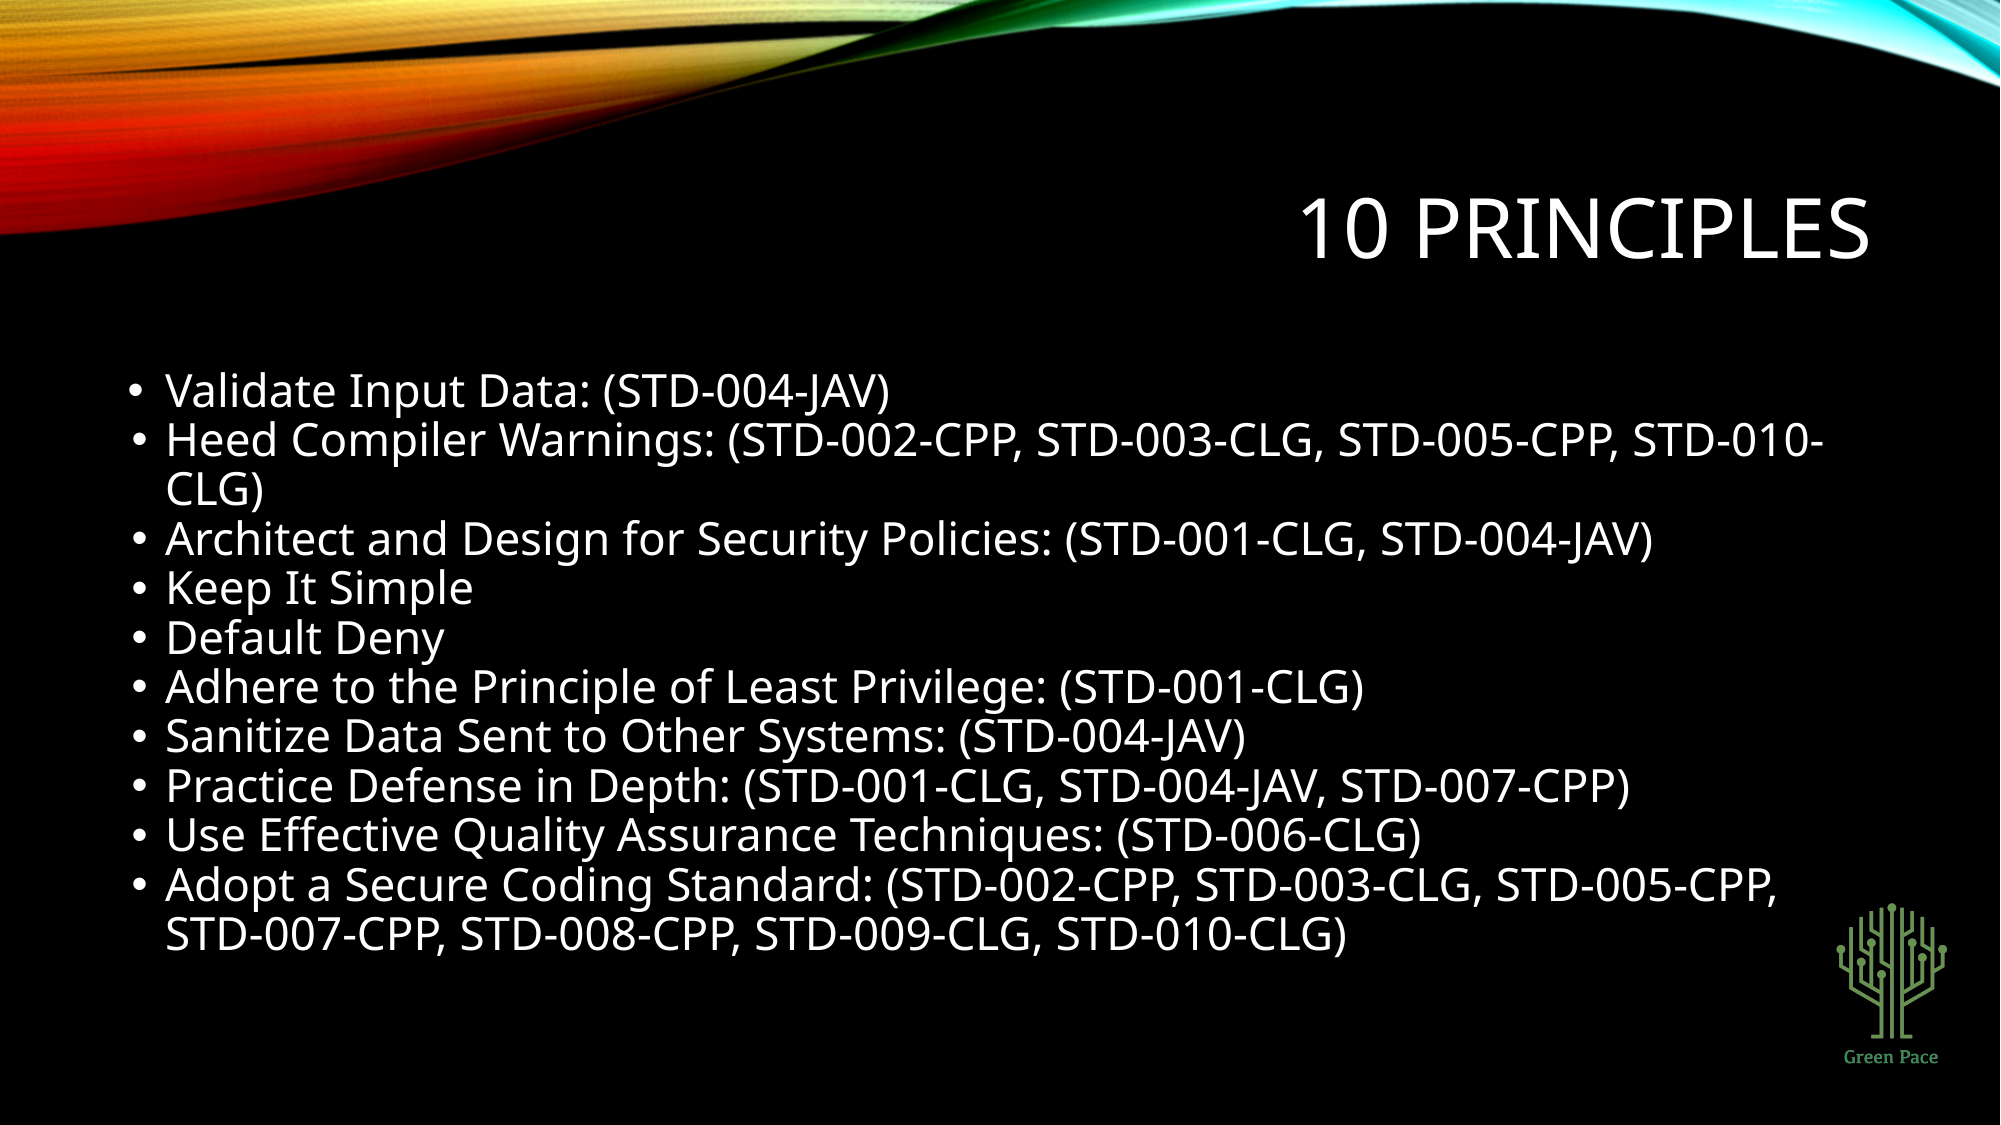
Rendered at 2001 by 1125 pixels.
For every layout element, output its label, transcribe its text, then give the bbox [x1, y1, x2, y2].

picture [1817, 892, 1964, 1082]
title 10 PRINCIPLES [474, 125, 1888, 338]
picture [0, 0, 2000, 237]
list Validate Input Data: (STD-004-JAV) Heed Compiler Warnings: (STD-002-CPP, STD-003-CLG, STD-005-CPP, STD-010-CLG) Architect and Design for Security Policies: (STD-001-CLG, STD-004-JAV) Keep It Simple Default Deny Adhere to the Principle of Least Privilege: (STD-001-CLG) Sanitize Data Sent to Other Systems: (STD-004-JAV) Practice Defense in Depth: (STD-001-CLG, STD-004-JAV, STD-007-CPP) Use Effective Quality Assurance Techniques: (STD-006-CLG) Adopt a Secure Coding Standard: (STD-002-CPP, STD-003-CLG, STD-005-CPP, STD-007-CPP, STD-008-CPP, STD-009-CLG, STD-010-CLG) [112, 360, 1888, 1021]
